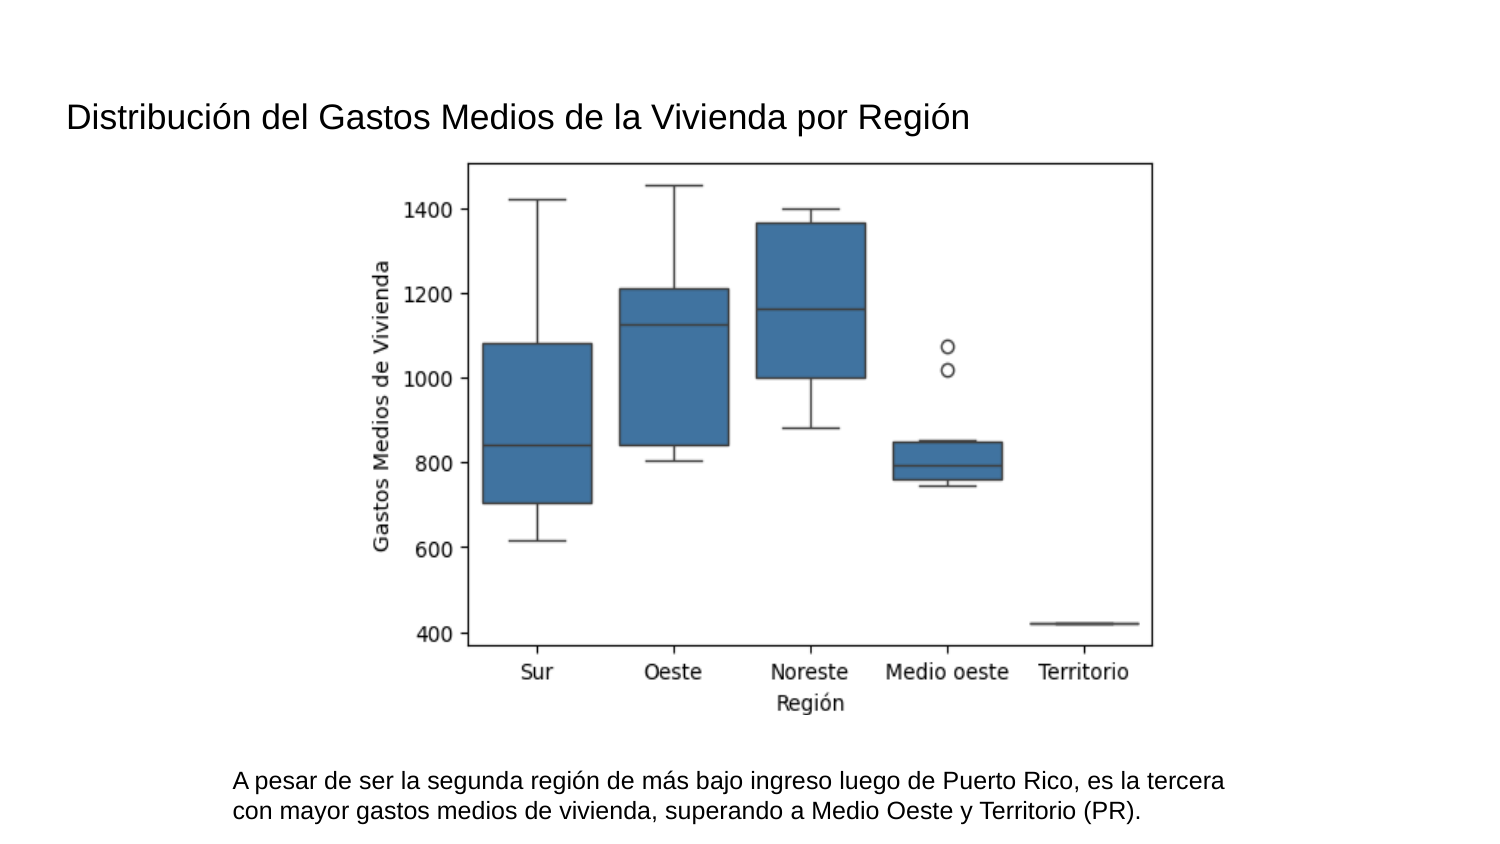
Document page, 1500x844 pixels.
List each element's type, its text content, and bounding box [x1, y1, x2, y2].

title Distribución del Gastos Medios de la Vivienda por Región [51, 72, 1449, 167]
picture [368, 161, 1207, 715]
text_box A pesar de ser la segunda región de más bajo ingreso luego de Puerto Rico, es la tercera con mayor gastos medios de vivienda, superando a Medio Oeste y Territorio (PR). [217, 749, 1264, 840]
